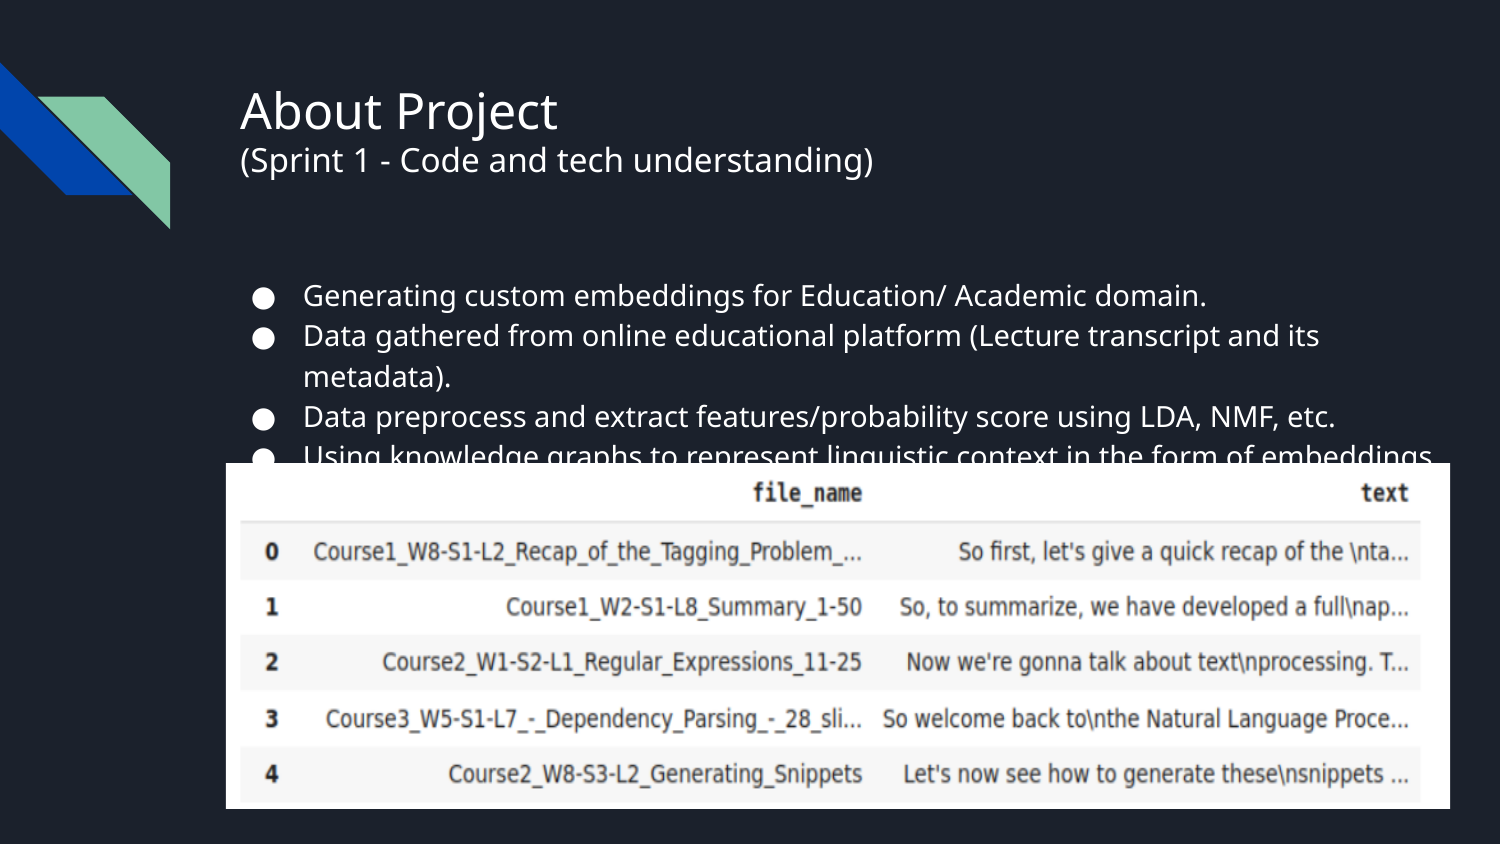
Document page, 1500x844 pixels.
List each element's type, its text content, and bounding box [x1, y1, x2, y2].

list Generating custom embeddings for Education/ Academic domain. Data gathered from online educational platform (Lecture transcript and its metadata). Data preprocess and extract features/probability score using LDA, NMF, etc. Using knowledge graphs to represent linguistic context in the form of embeddings. [212, 257, 1464, 735]
title About Project (Sprint 1 - Code and tech understanding) [225, 64, 1381, 215]
picture [225, 463, 1451, 809]
